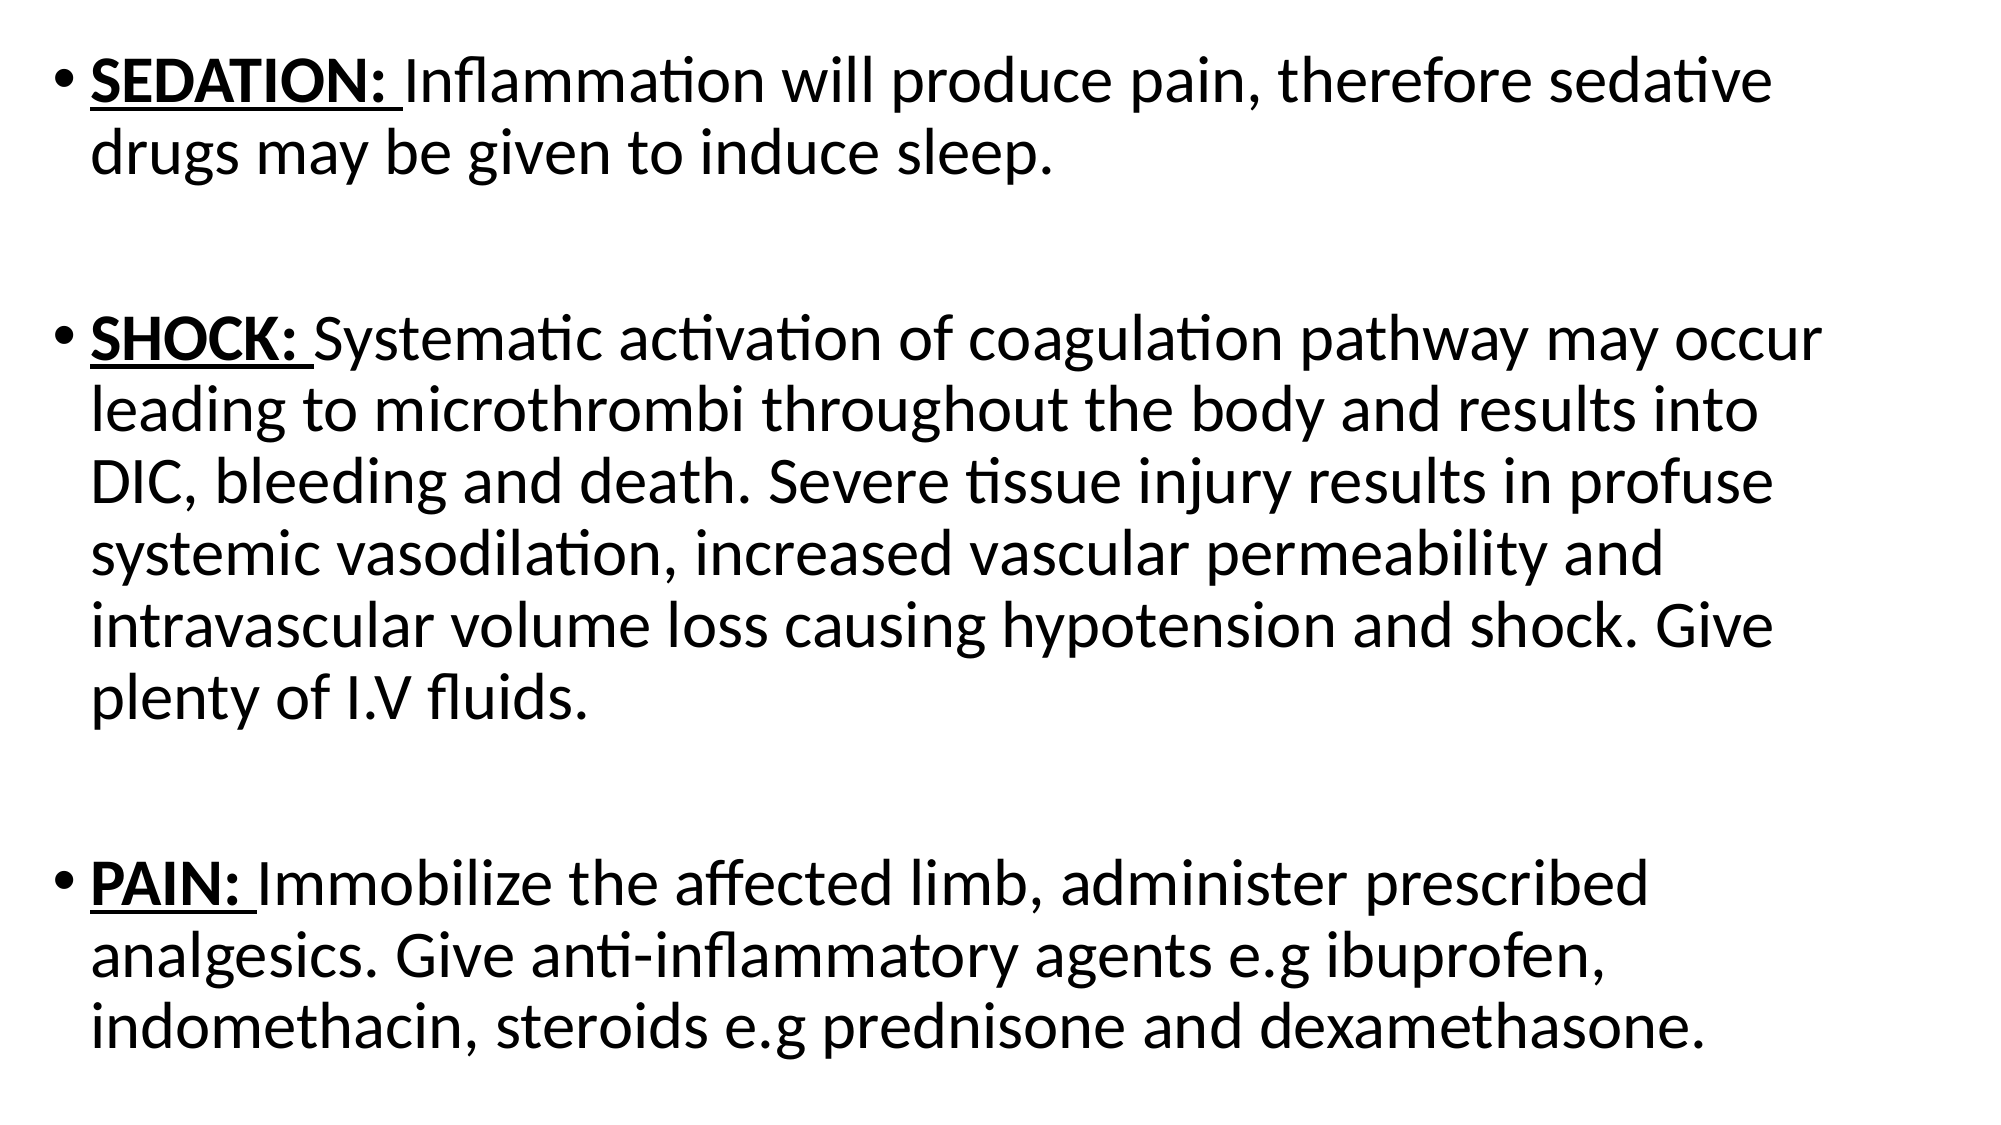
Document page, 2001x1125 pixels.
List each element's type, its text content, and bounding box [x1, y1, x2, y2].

list SEDATION: Inflammation will produce pain, therefore sedative drugs may be given to induce sleep. SHOCK: Systematic activation of coagulation pathway may occur leading to microthrombi throughout the body and results into DIC, bleeding and death. Severe tissue injury results in profuse systemic vasodilation, increased vascular permeability and intravascular volume loss causing hypotension and shock. Give plenty of I.V fluids. PAIN: Immobilize the affected limb, administer prescribed analgesics. Give anti-inflammatory agents e.g ibuprofen, indomethacin, steroids e.g prednisone and dexamethasone. [37, 37, 1875, 801]
